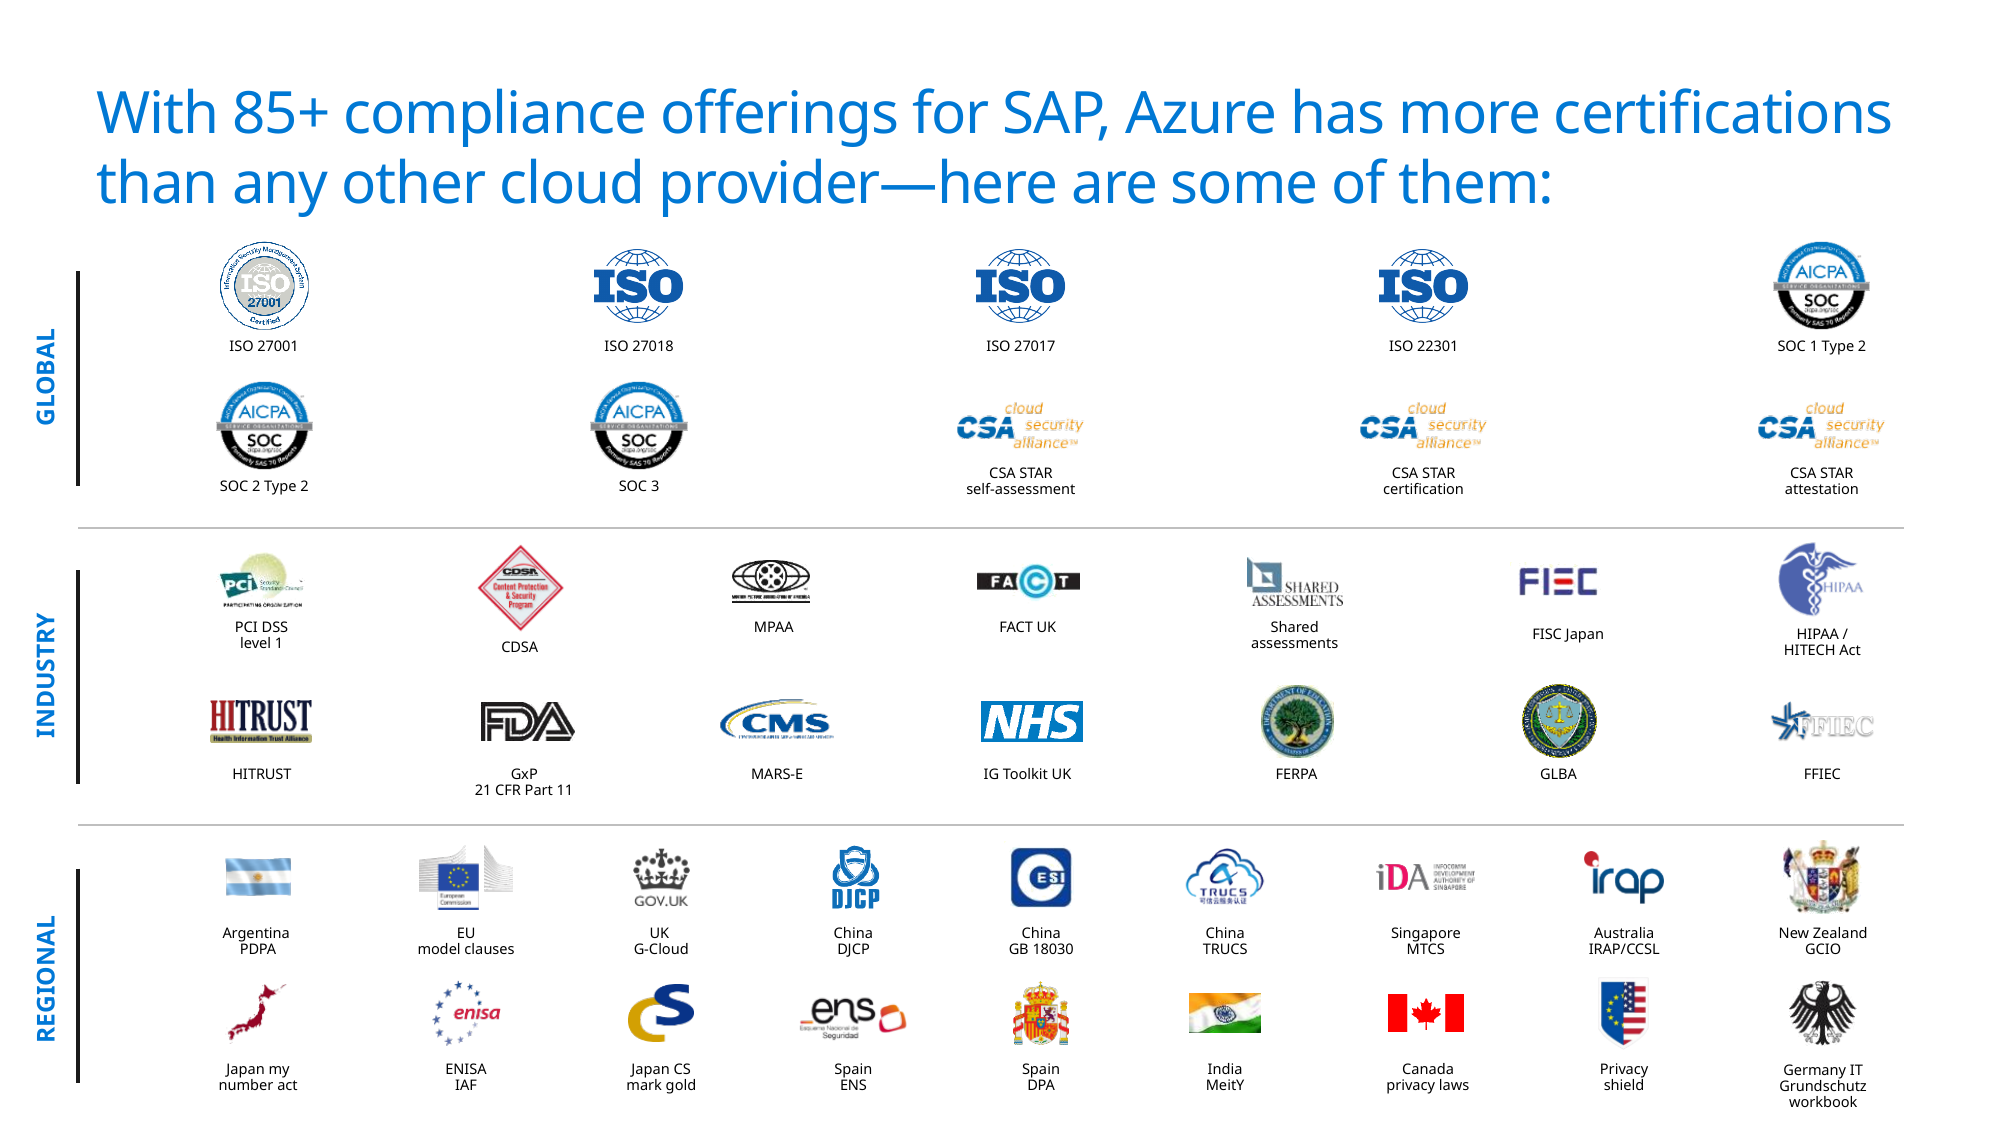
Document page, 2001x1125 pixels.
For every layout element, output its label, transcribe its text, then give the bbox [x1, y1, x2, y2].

title With 85+ compliance offerings for SAP, Azure has more certifications than any other cloud provider—here are some of them: [96, 75, 1990, 288]
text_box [10, 240, 1904, 1120]
